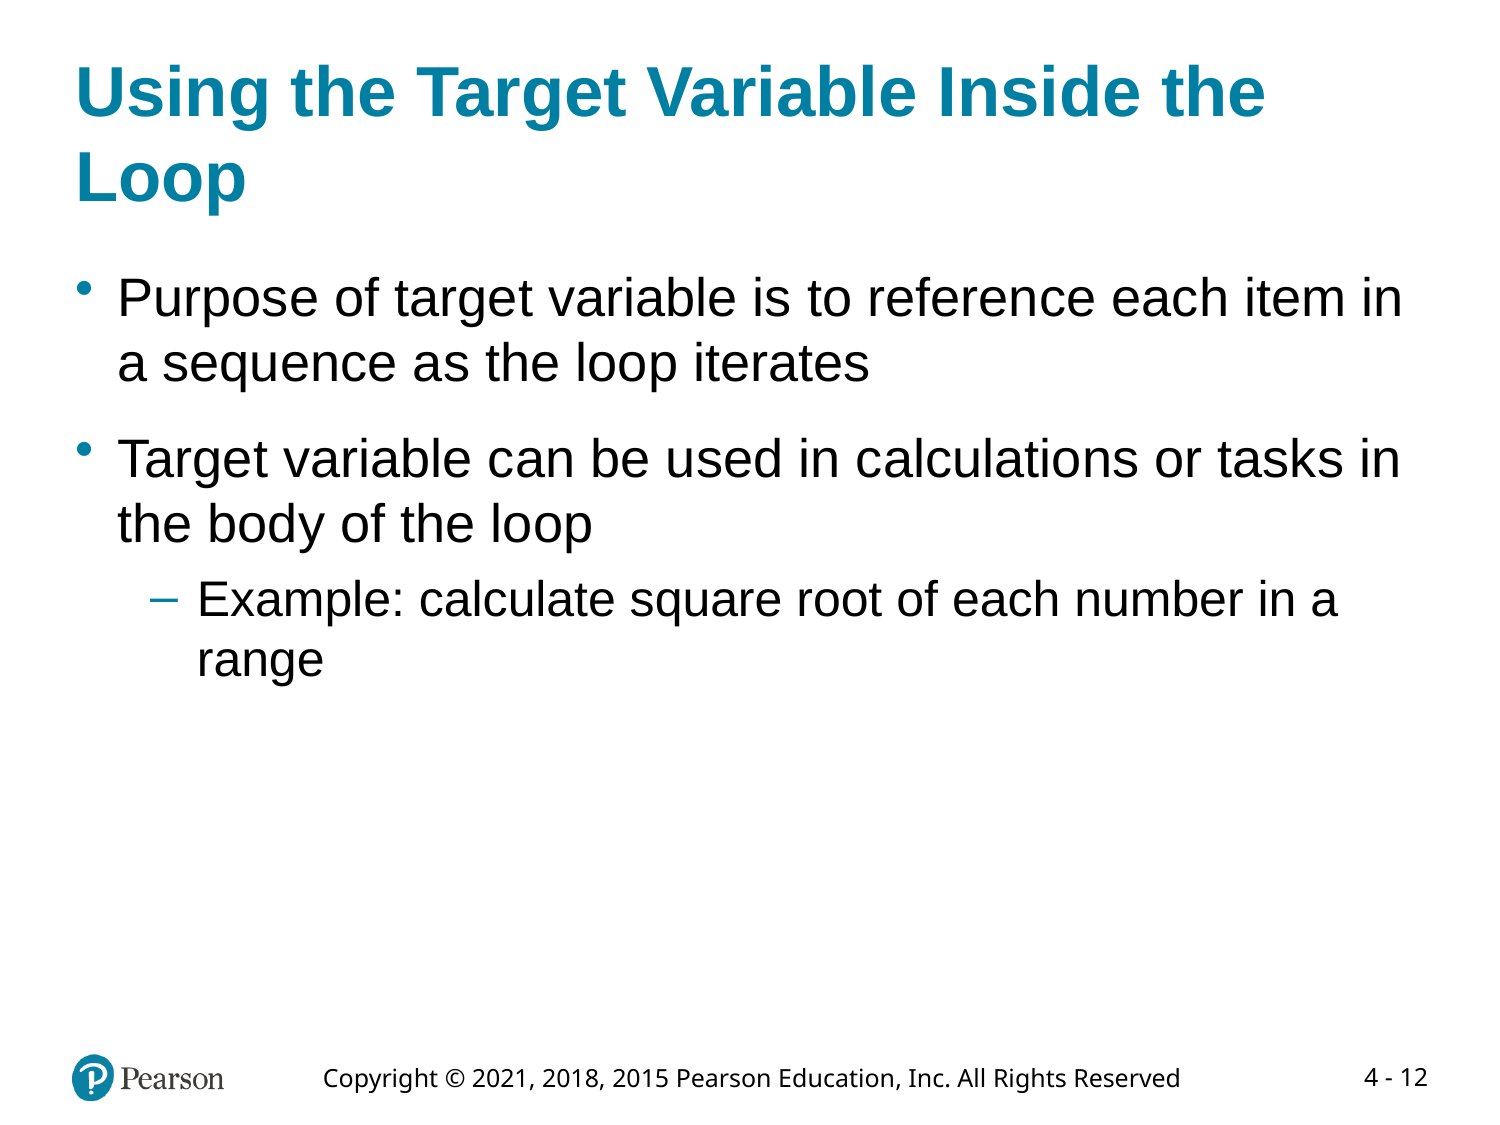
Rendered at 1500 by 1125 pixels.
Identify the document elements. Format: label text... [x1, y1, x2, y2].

picture [72, 1054, 89, 1072]
list Purpose of target variable is to reference each item in a sequence as the loop iterates Target variable can be used in calculations or tasks in the body of the loop Example: calculate square root of each number in a range [75, 262, 1425, 1005]
title Using the Target Variable Inside the Loop [75, 35, 1425, 216]
picture [81, 1064, 107, 1089]
picture [72, 1087, 83, 1101]
picture [99, 1054, 224, 1101]
